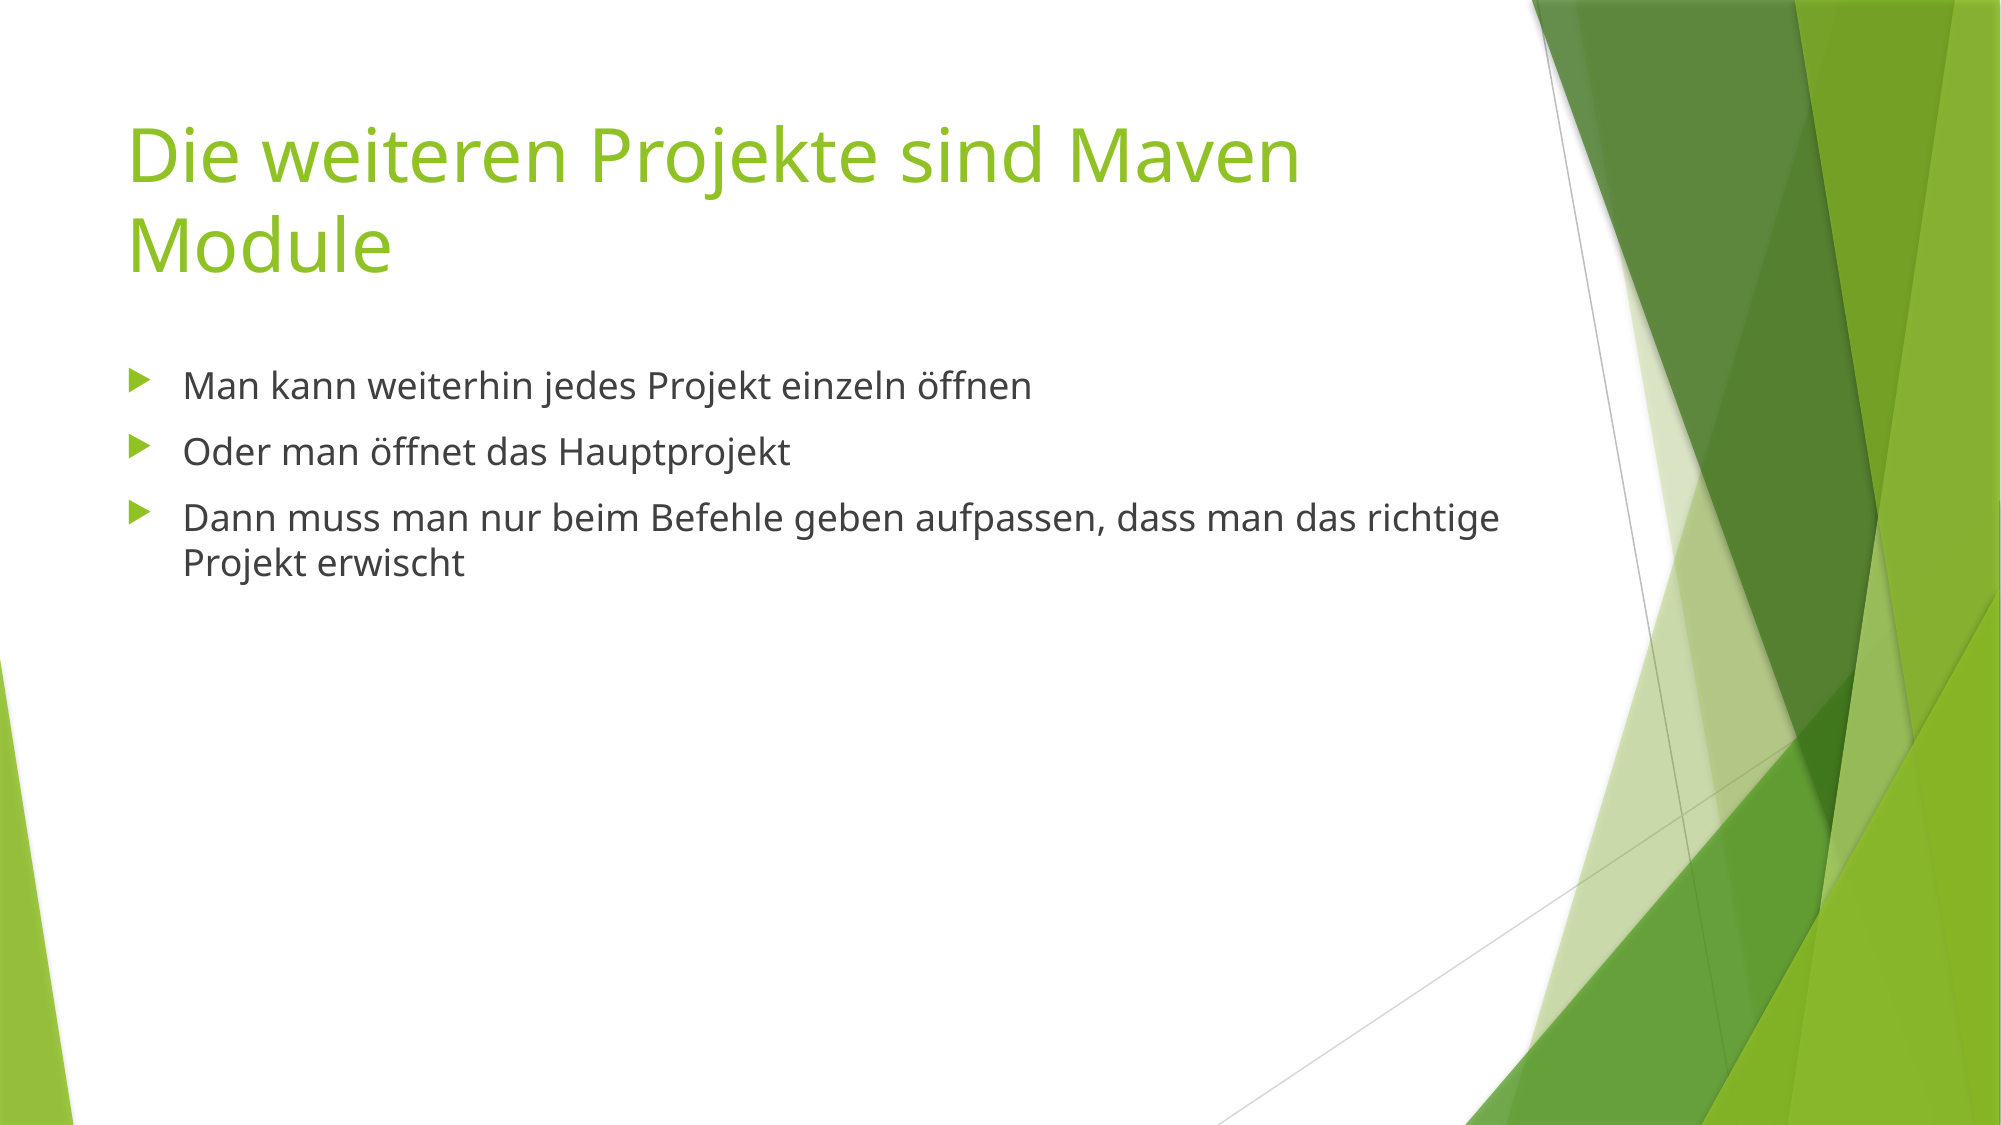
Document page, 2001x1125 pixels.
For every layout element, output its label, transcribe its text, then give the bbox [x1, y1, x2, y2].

title Die weiteren Projekte sind Maven Module [111, 99, 1522, 317]
list Man kann weiterhin jedes Projekt einzeln öffnen Oder man öffnet das Hauptprojekt Dann muss man nur beim Befehle geben aufpassen, dass man das richtige Projekt erwischt [111, 354, 1522, 992]
